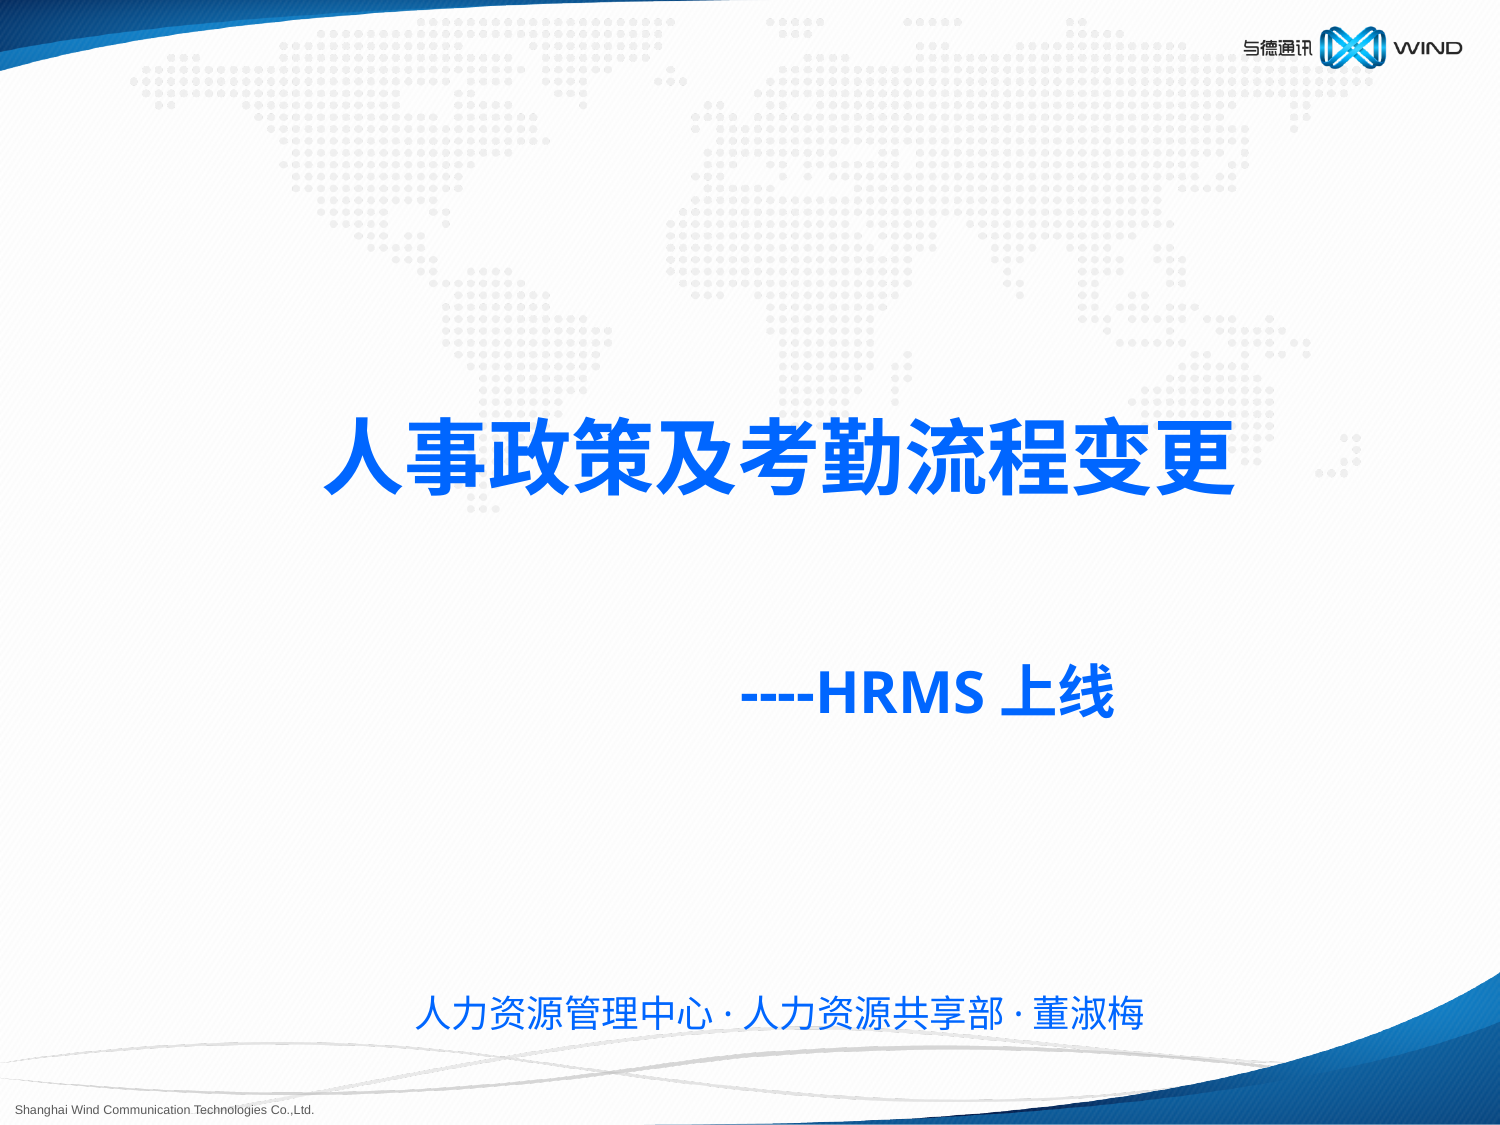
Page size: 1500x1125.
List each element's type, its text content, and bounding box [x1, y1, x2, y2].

text_box 人事政策及考勤流程变更 ----HRMS上线 人力资源管理中心·人力资源共享部·董淑梅 [100, 138, 1459, 1108]
picture [0, 0, 1500, 1125]
